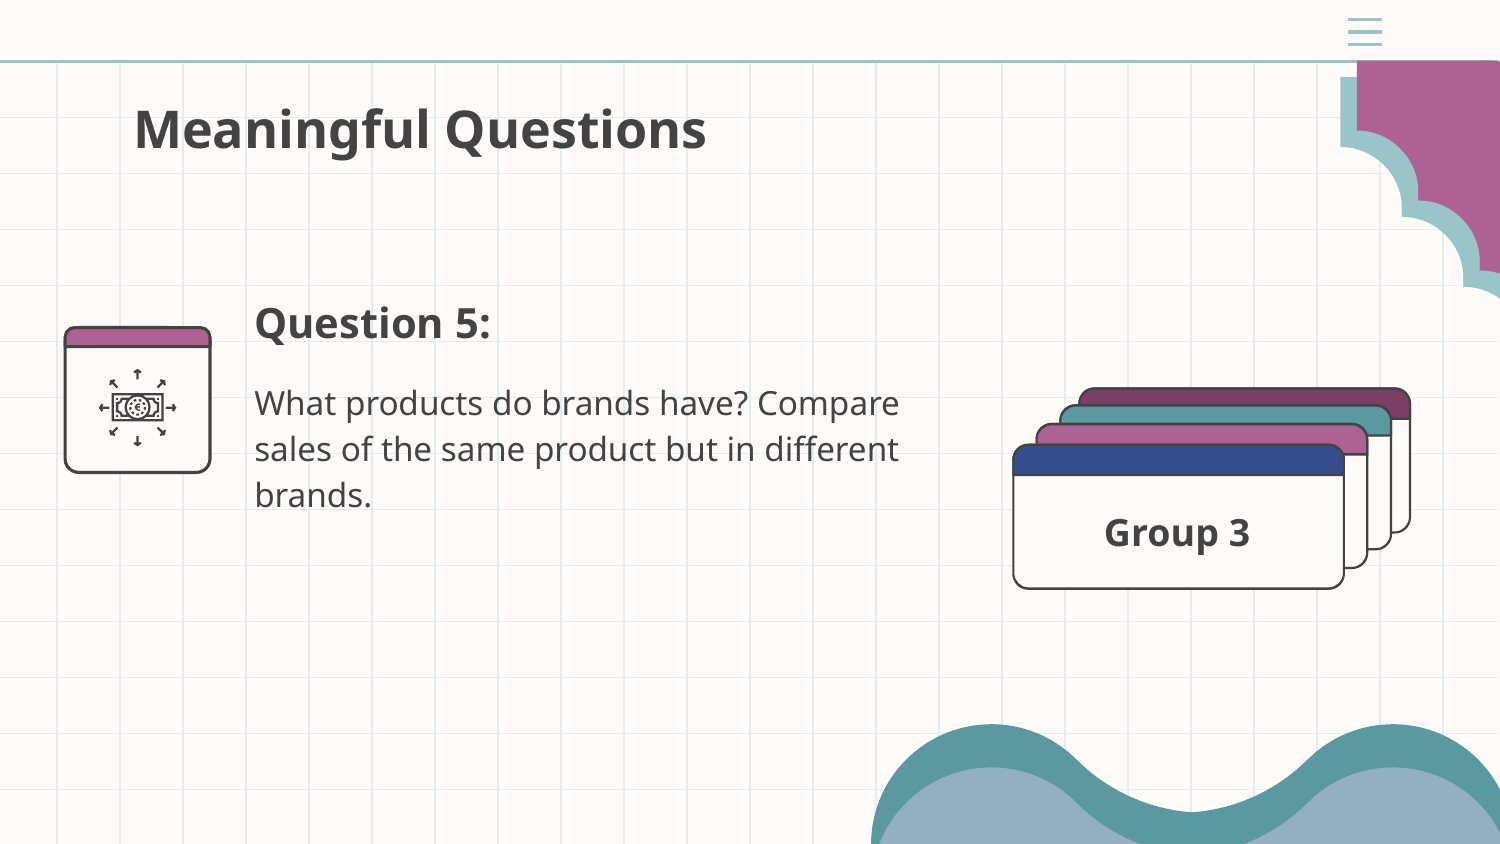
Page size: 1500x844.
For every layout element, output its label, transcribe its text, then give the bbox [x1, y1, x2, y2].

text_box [1011, 387, 1412, 591]
subtitle What products do brands have? Compare sales of the same product but in different brands. [239, 361, 934, 515]
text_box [64, 327, 211, 473]
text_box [98, 368, 177, 447]
subtitle Question 5: [239, 304, 1303, 362]
title Meaningful Questions [118, 81, 1382, 176]
